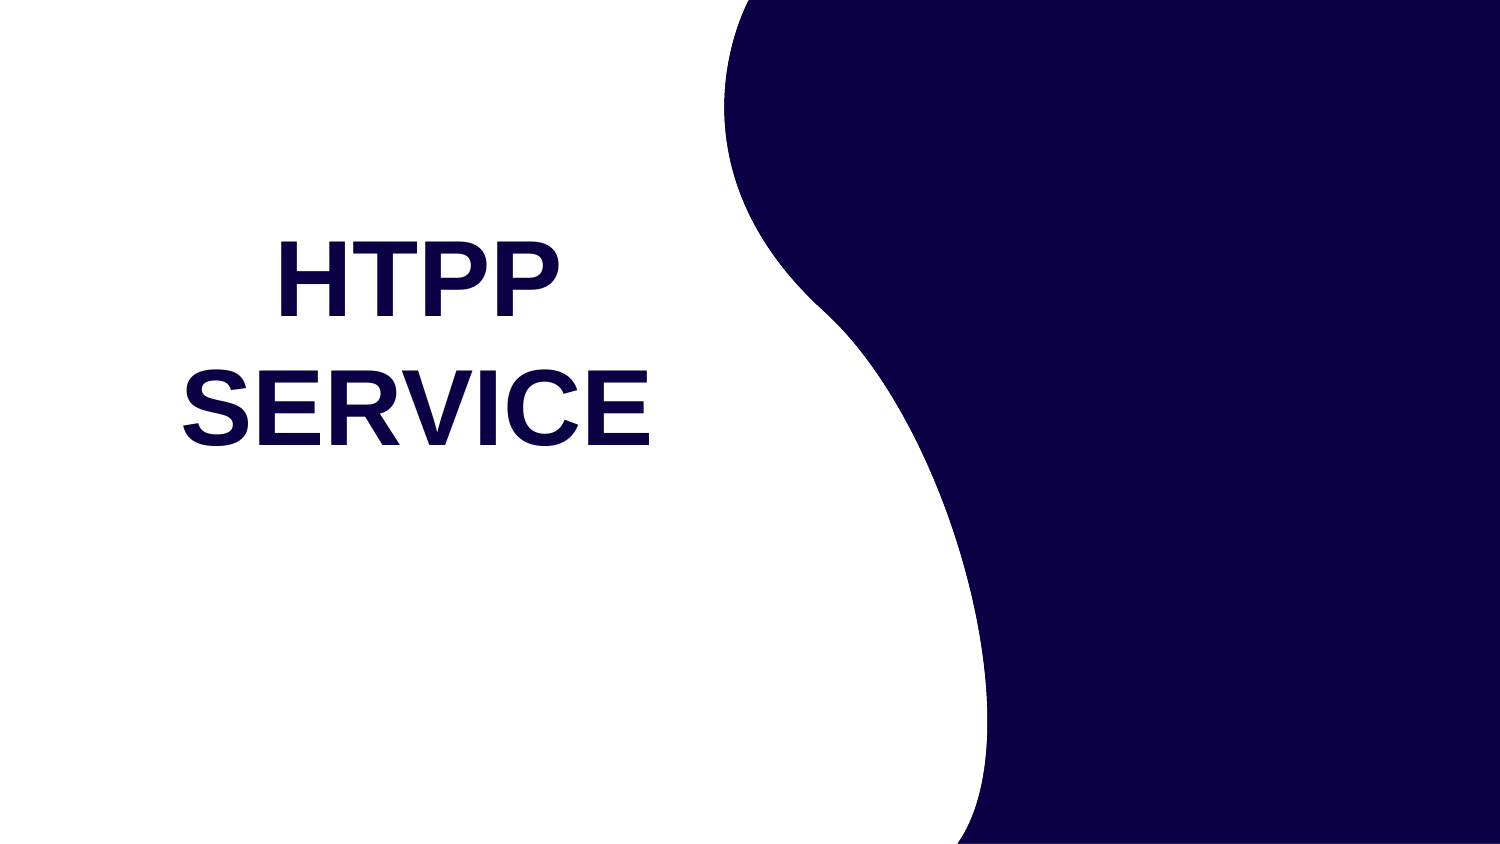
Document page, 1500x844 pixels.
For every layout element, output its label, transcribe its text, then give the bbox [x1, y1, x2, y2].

title HTPP SERVICE [118, 169, 717, 506]
